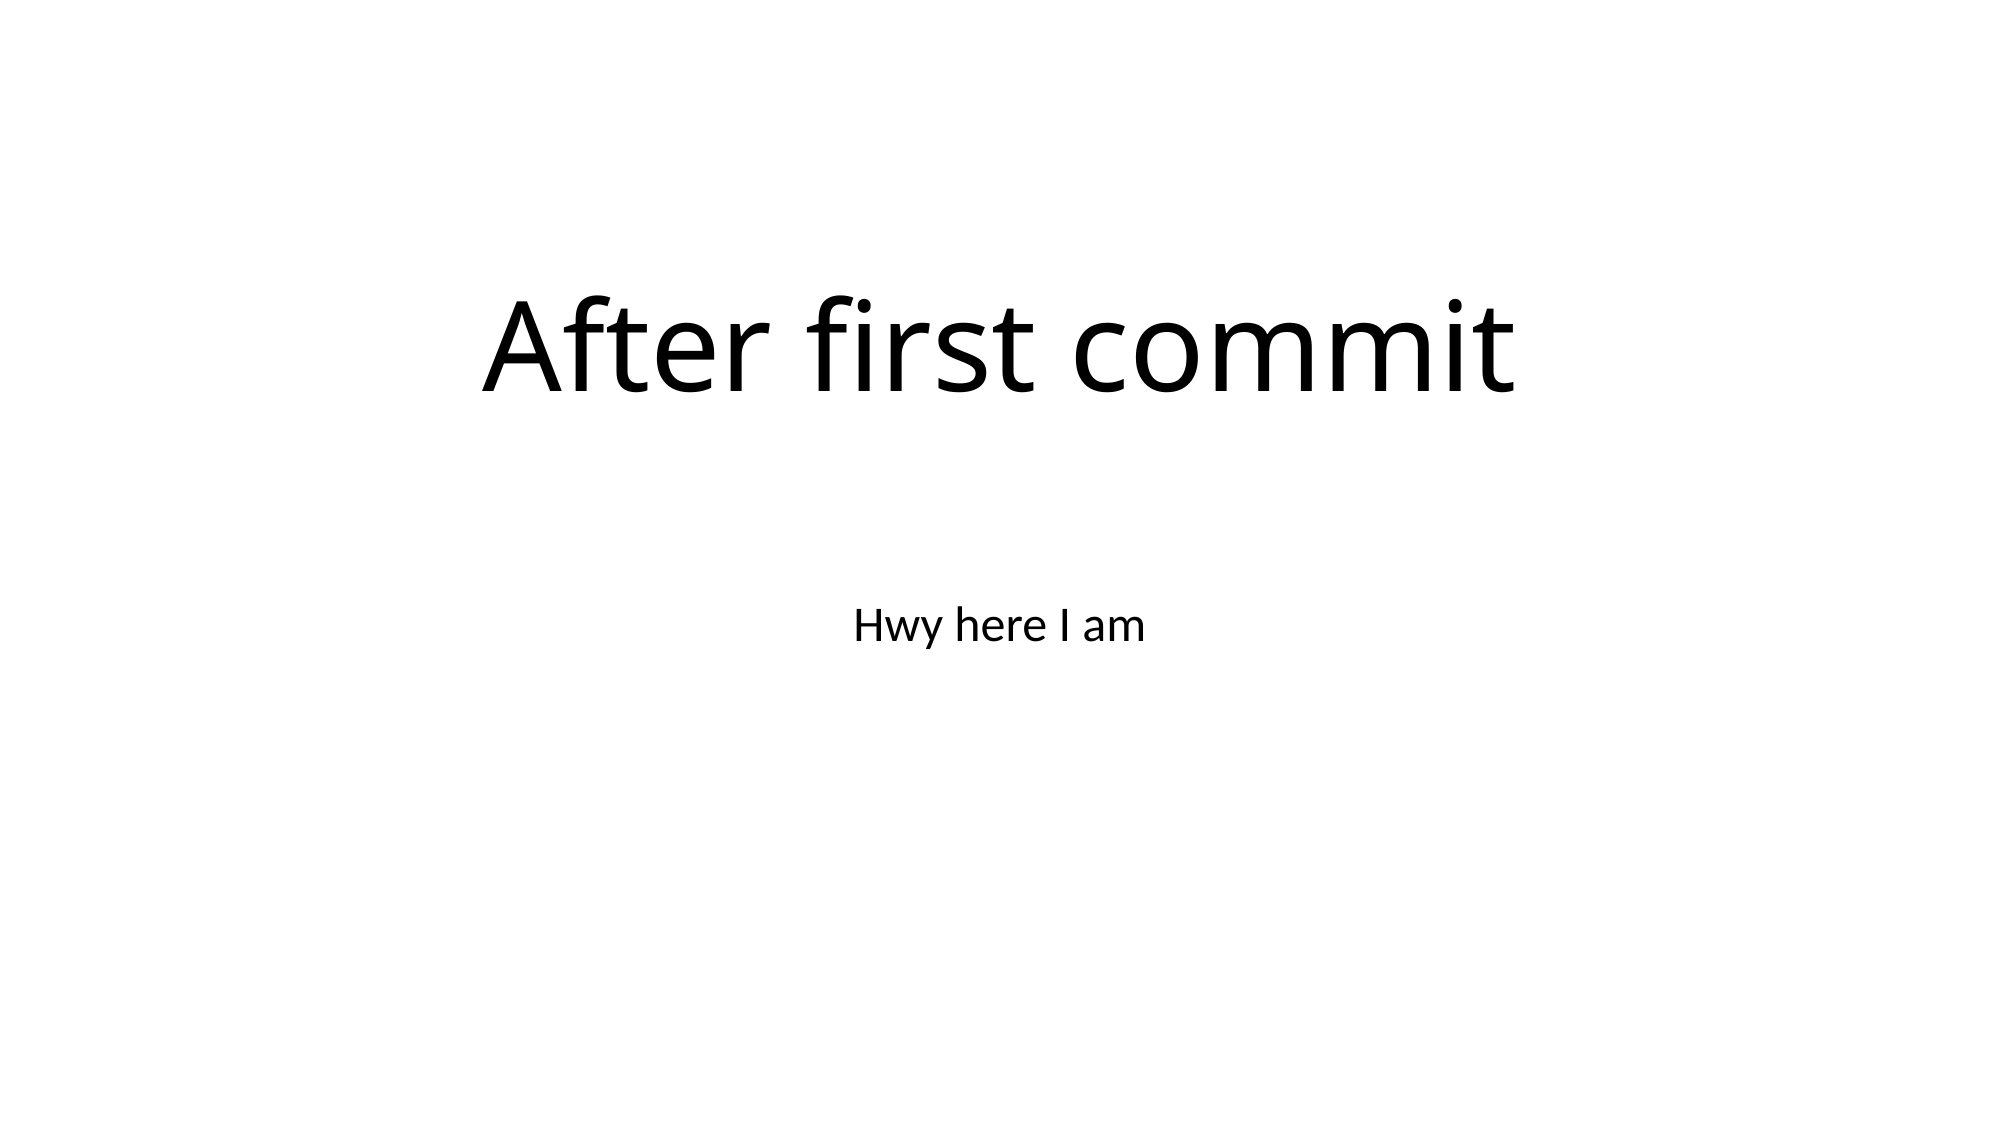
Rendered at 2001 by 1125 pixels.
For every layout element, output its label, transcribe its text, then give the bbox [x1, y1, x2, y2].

title After first commit [249, 184, 1750, 576]
subtitle Hwy here I am [249, 590, 1750, 863]
